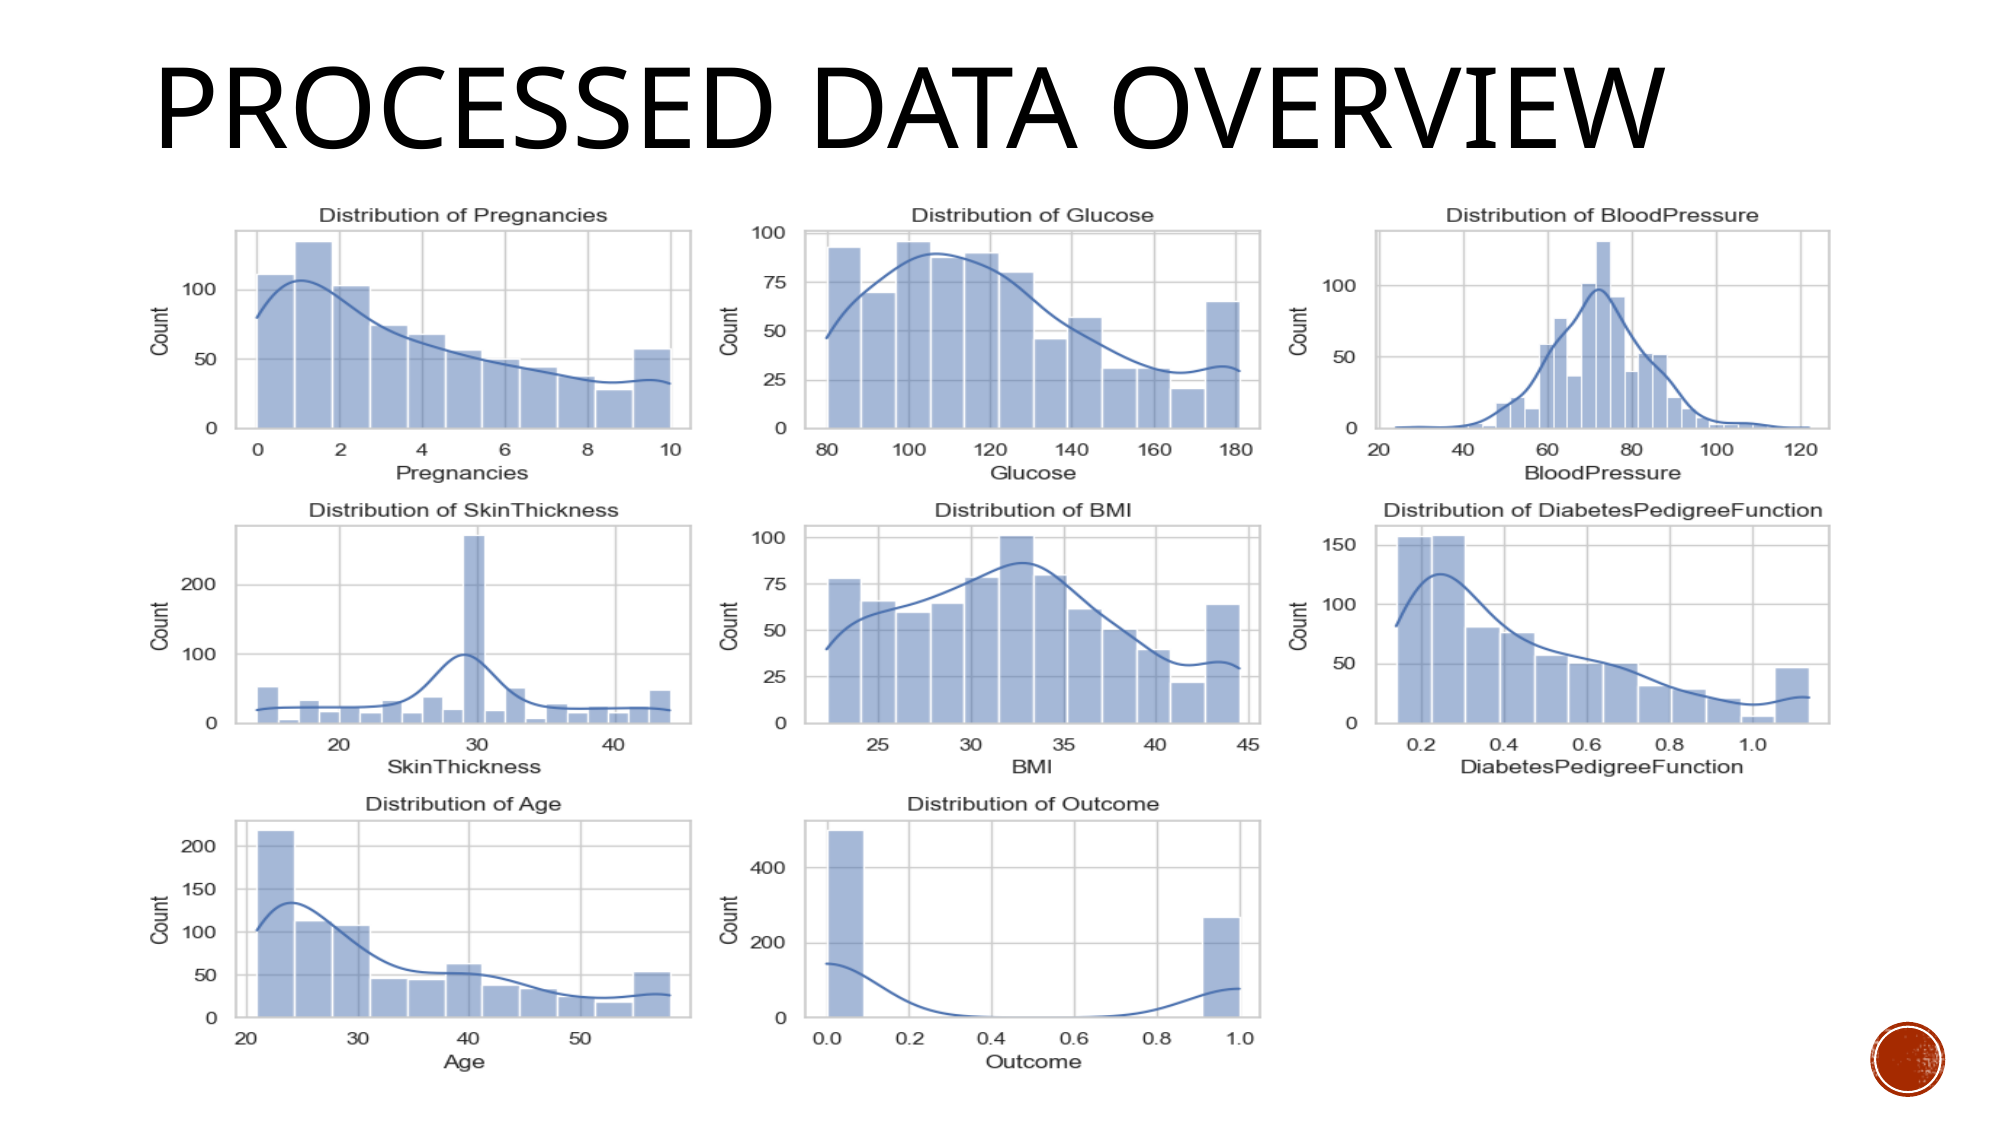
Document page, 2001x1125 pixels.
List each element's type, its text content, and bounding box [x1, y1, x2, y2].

title PROCESSED DATA OVERVIEW [136, 0, 1787, 197]
picture [136, 197, 1844, 1083]
